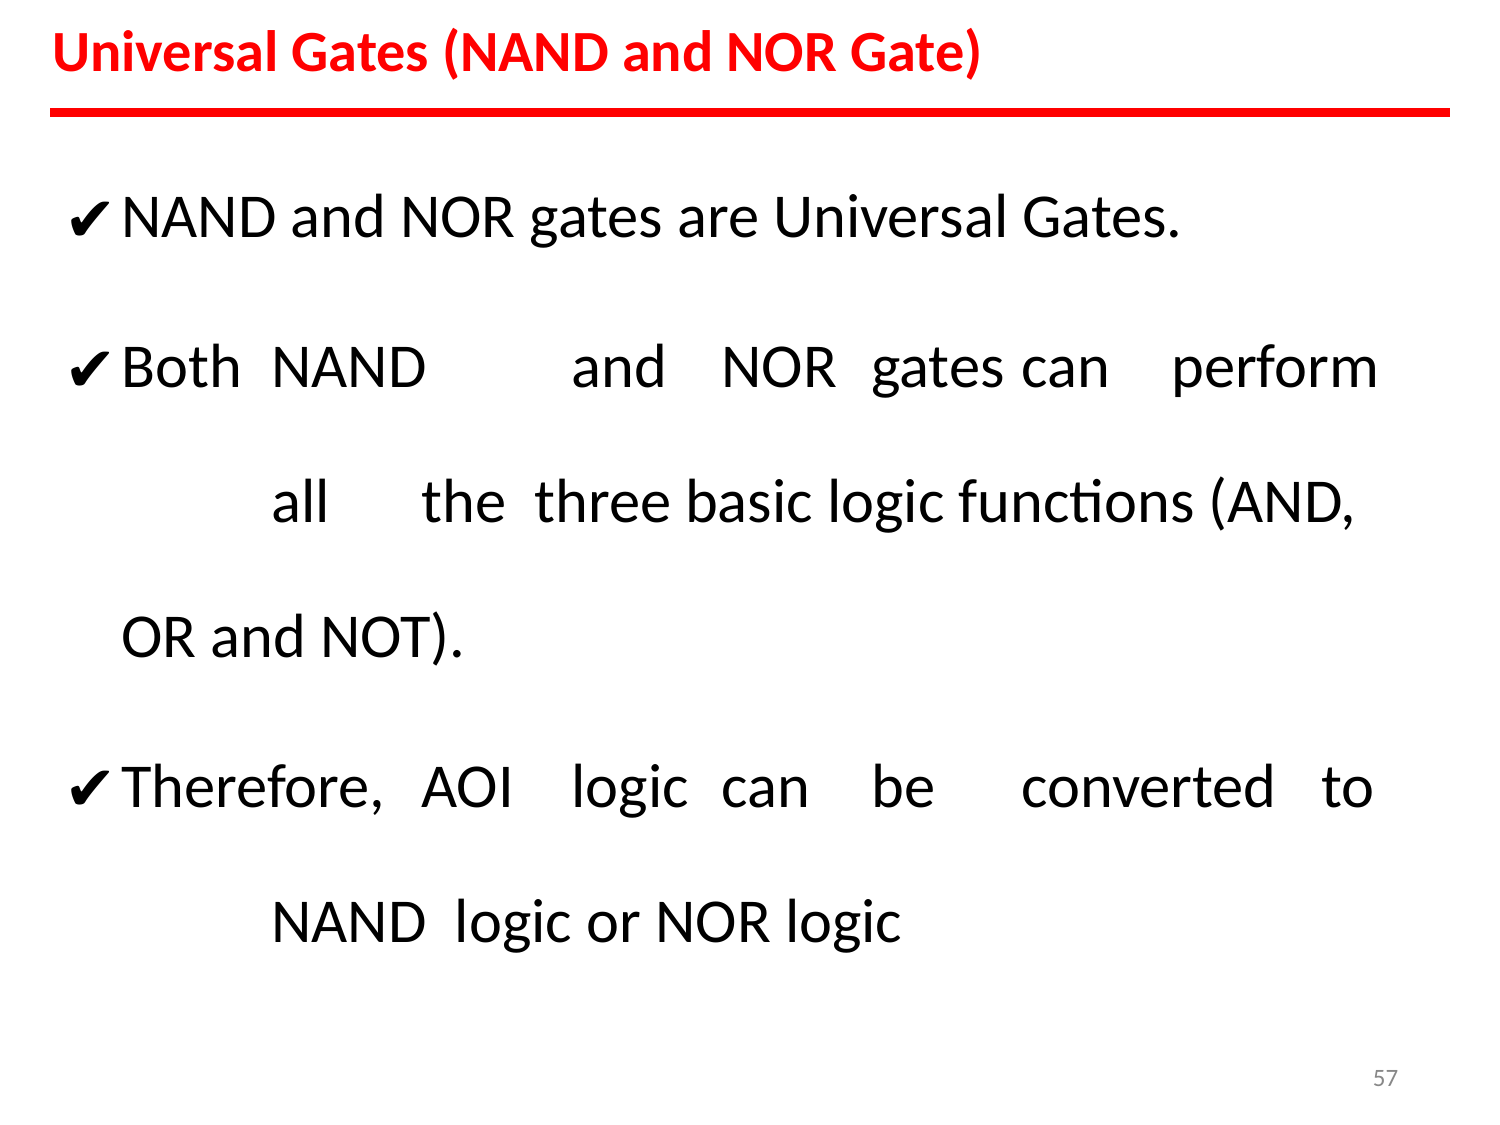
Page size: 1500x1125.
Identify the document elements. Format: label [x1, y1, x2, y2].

text_box [50, 11, 1451, 955]
text_box [1368, 1060, 1415, 1092]
